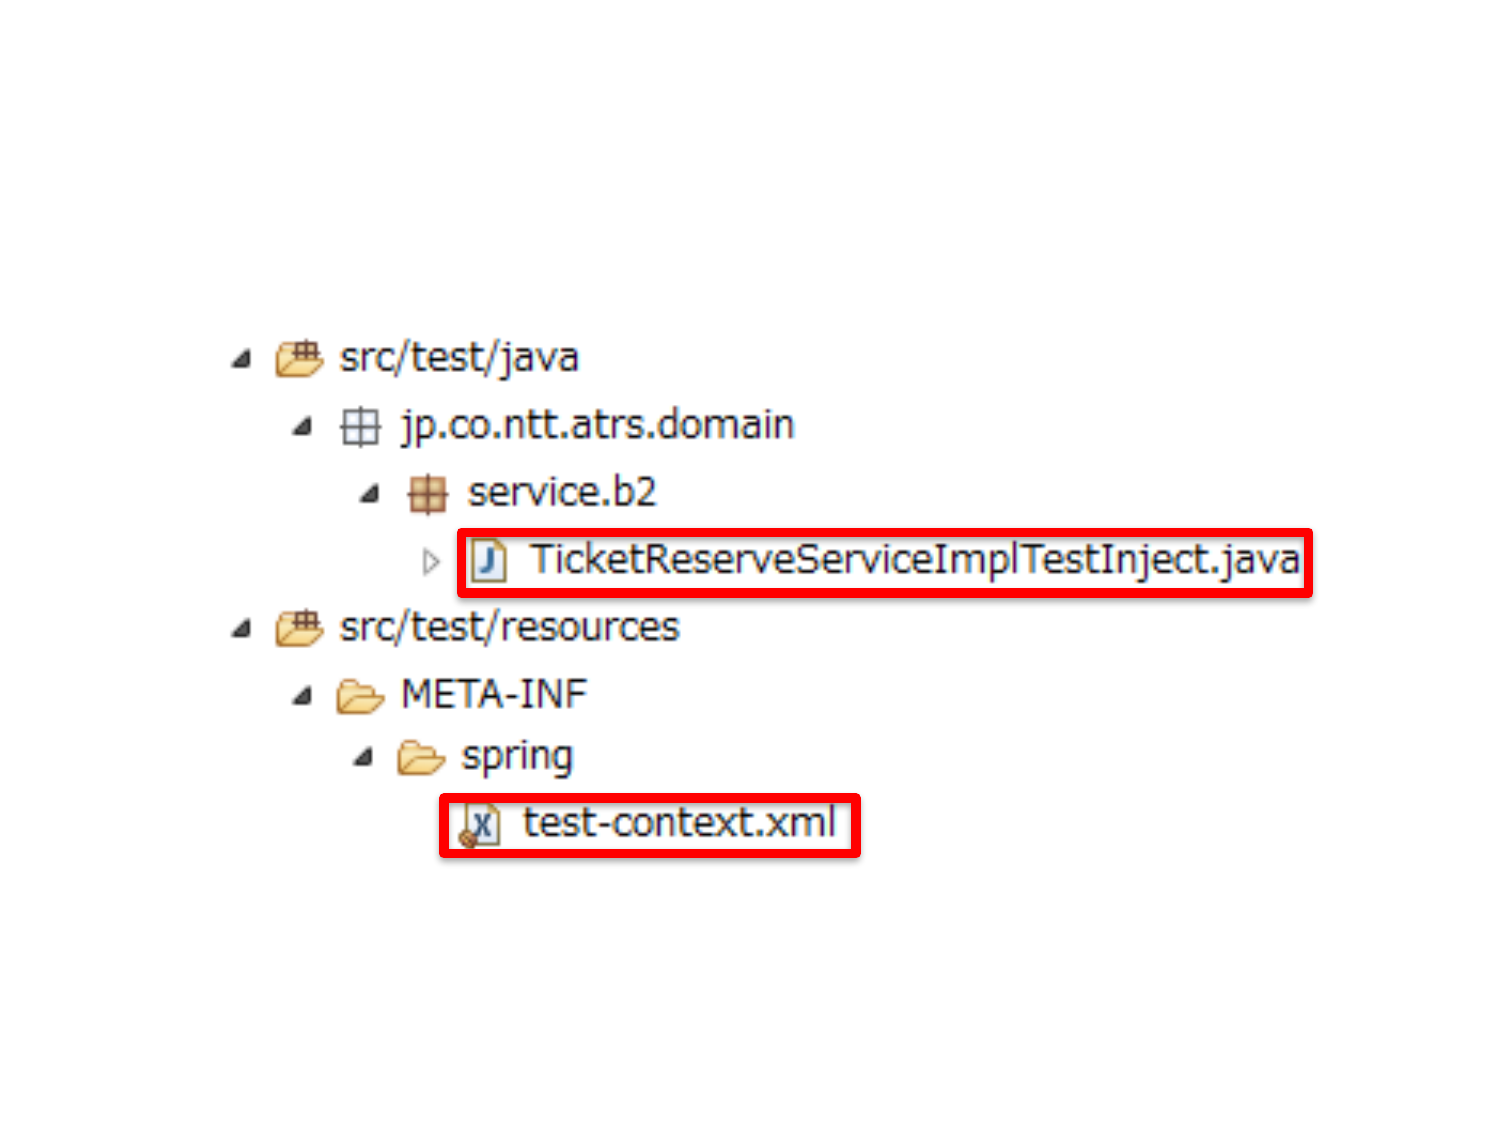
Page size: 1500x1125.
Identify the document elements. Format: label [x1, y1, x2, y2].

picture [215, 327, 1333, 879]
